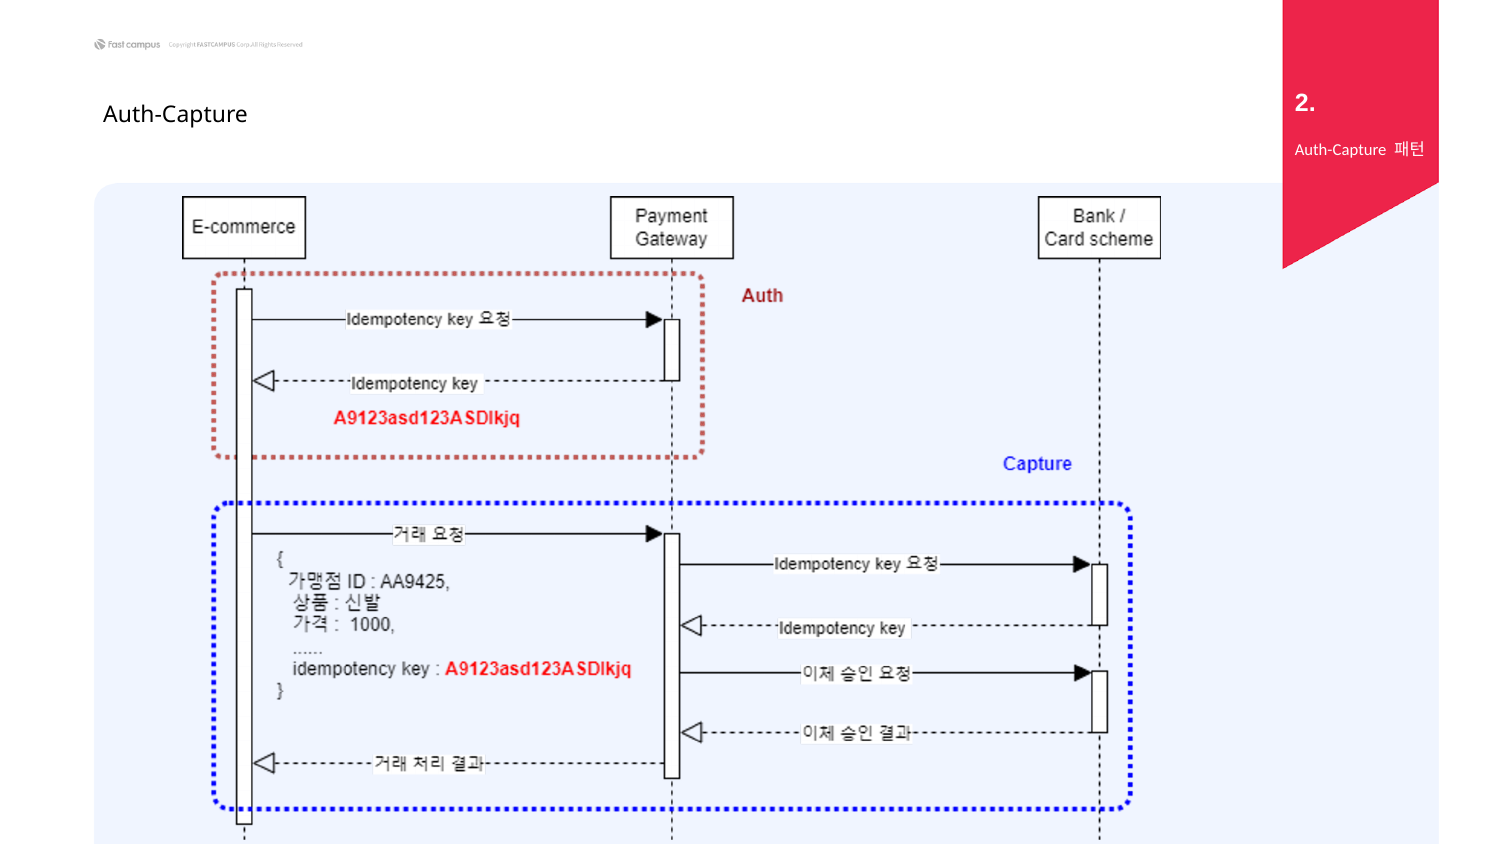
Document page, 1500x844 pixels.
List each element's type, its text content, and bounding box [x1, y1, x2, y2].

picture [0, 0, 1500, 844]
text_box 2. [1281, 86, 1438, 135]
text_box Auth-Capture 패턴 [1281, 135, 1438, 184]
title Auth-Capture [103, 95, 1281, 167]
